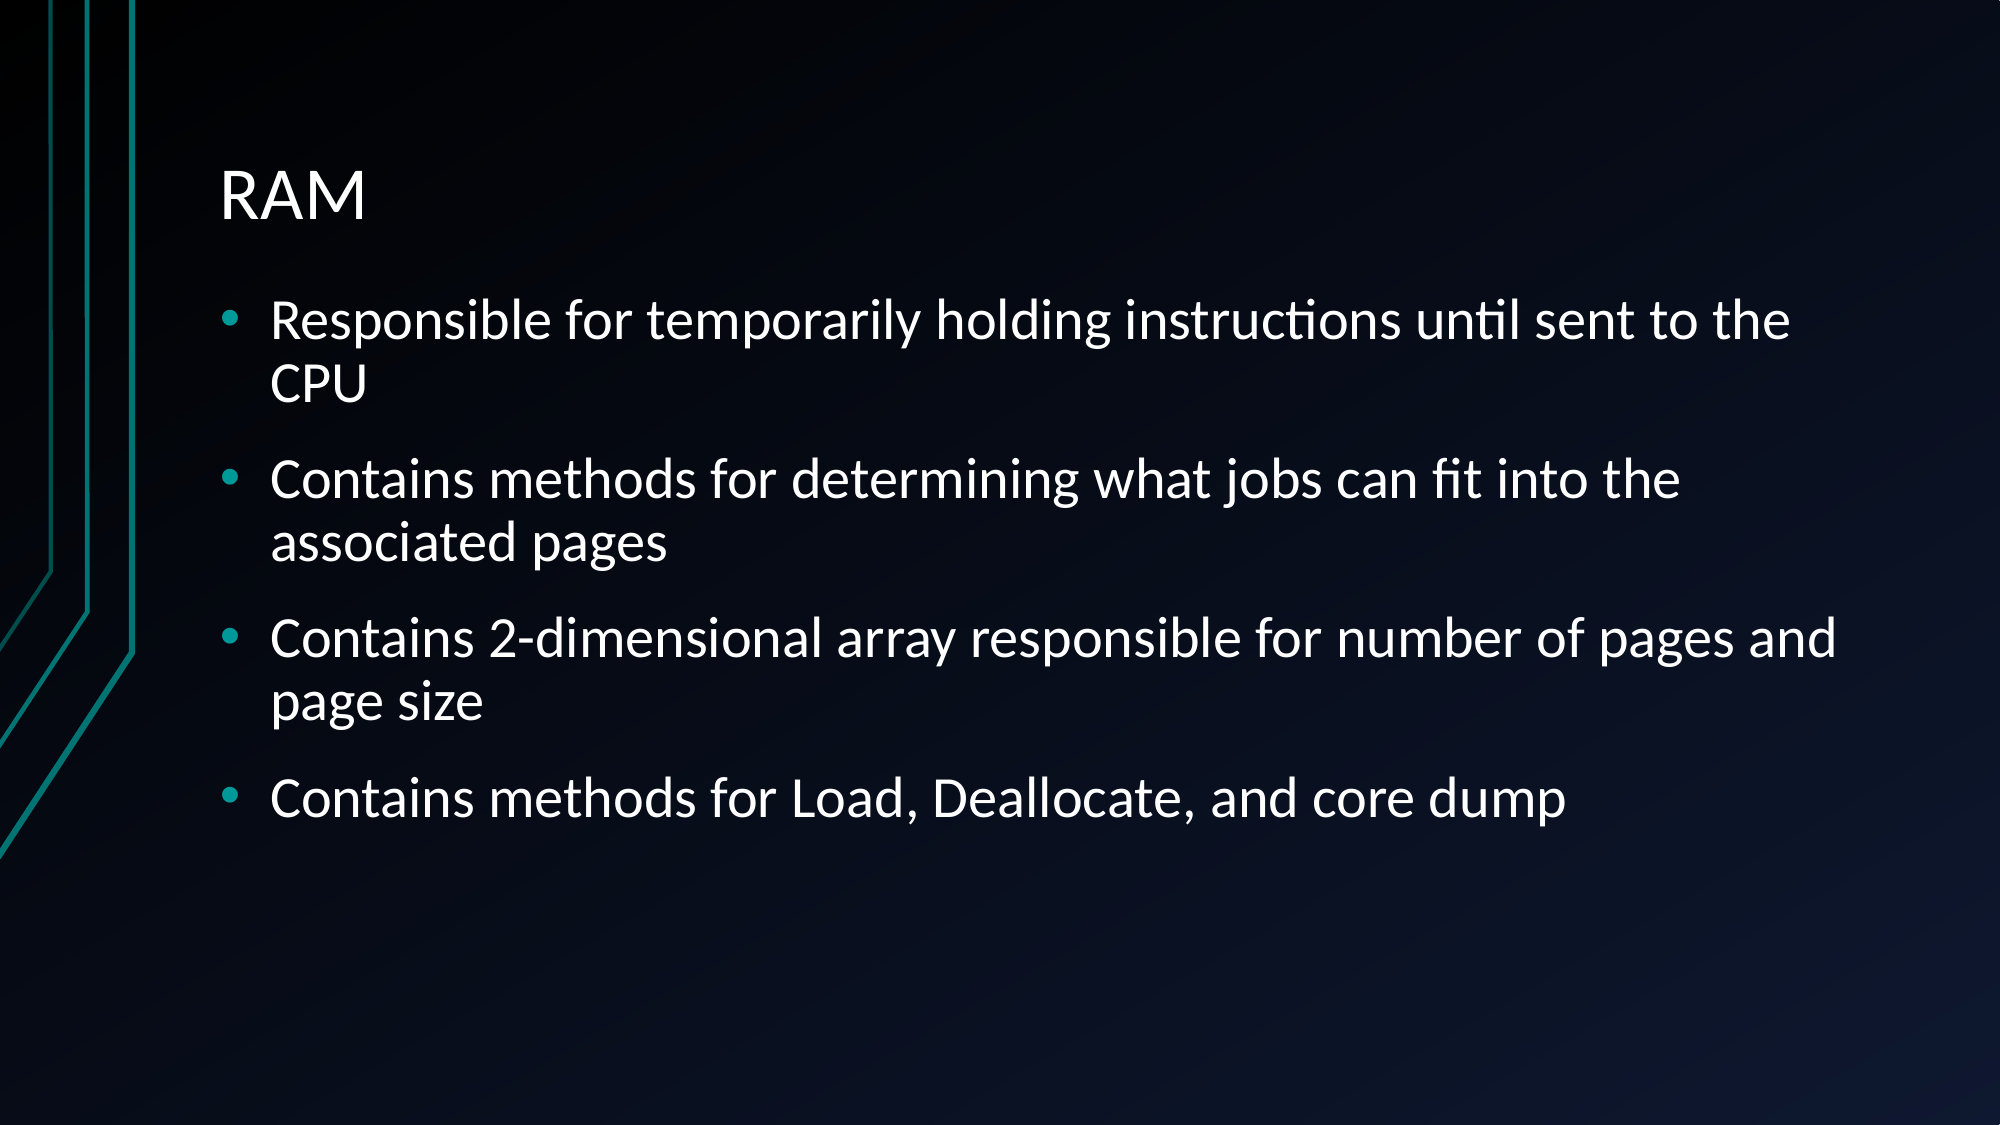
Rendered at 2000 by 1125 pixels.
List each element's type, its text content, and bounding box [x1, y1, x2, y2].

list Responsible for temporarily holding instructions until sent to the CPU Contains methods for determining what jobs can fit into the associated pages Contains 2-dimensional array responsible for number of pages and page size Contains methods for Load, Deallocate, and core dump [199, 279, 1900, 1012]
title RAM [199, 45, 1900, 246]
